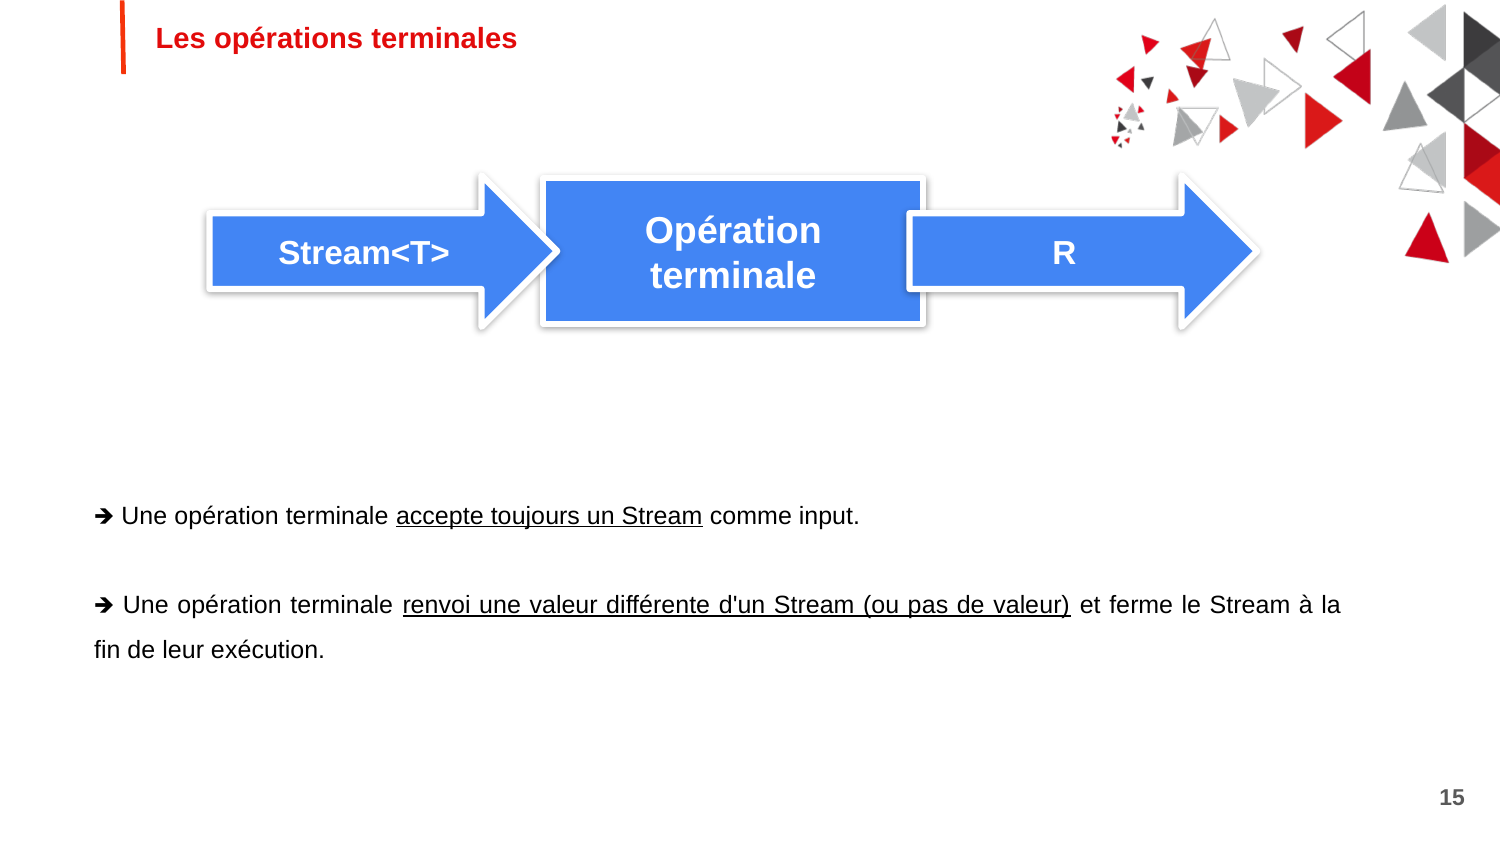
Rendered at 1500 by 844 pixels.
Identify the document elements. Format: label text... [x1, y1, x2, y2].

text_box Les opérations terminales [140, 4, 793, 70]
text_box Stream<T> [209, 175, 558, 327]
text_box Opération terminale [543, 178, 924, 324]
slide_number ‹#› [1389, 764, 1480, 830]
text_box R [909, 213, 1232, 327]
picture [1110, 0, 1500, 268]
text_box 🡺 Une opération terminale accepte toujours un Stream comme input. 🡺 Une opération terminale renvoi une valeur différente d'un Stream (ou pas de valeur) et ferme le Stream à la fin de leur exécution. [62, 469, 1357, 679]
